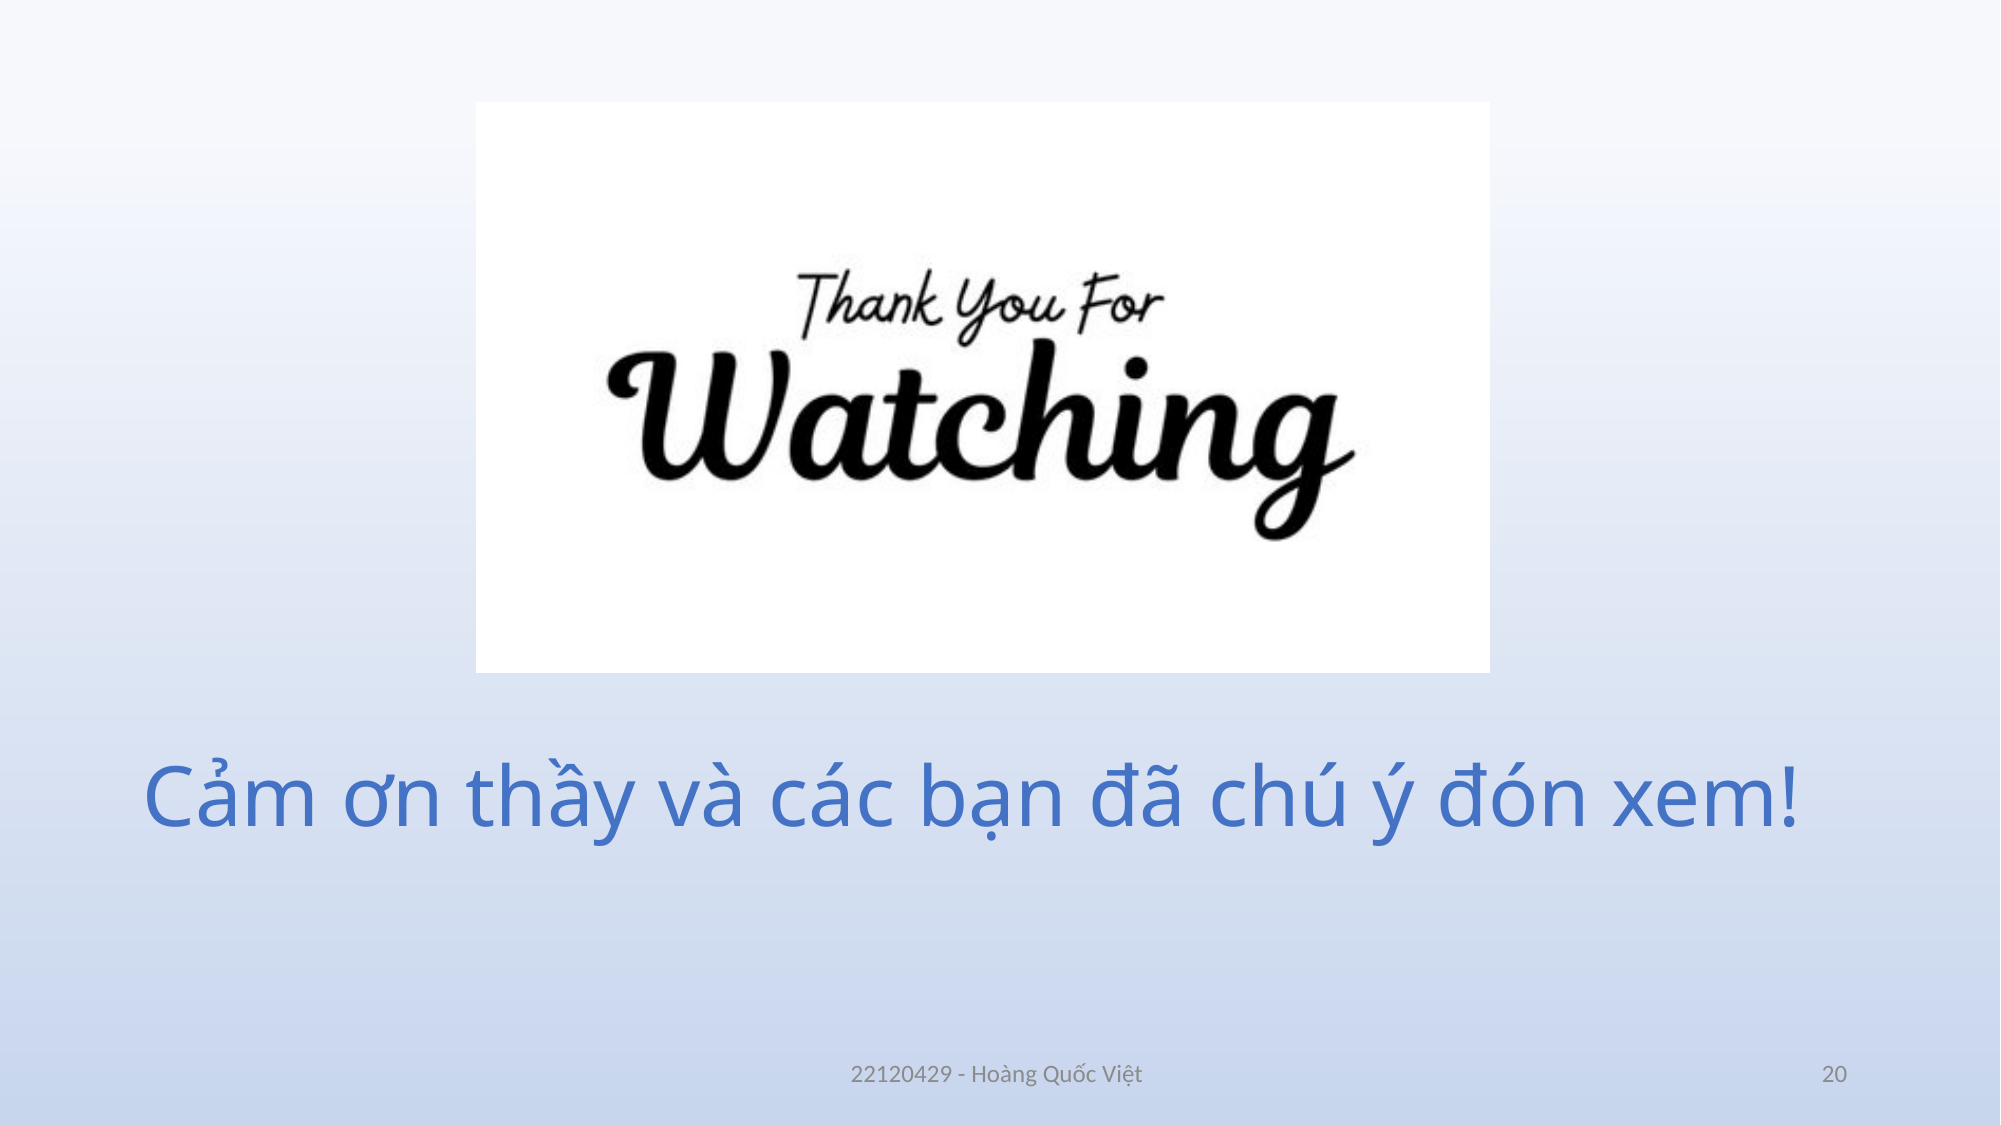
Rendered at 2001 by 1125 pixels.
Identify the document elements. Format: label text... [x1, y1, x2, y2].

title Cảm ơn thầy và các bạn đã chú ý đón xem! [120, 690, 1846, 909]
picture [476, 102, 1490, 673]
footer 22120429 - Hoàng Quốc Việt [662, 1042, 1338, 1103]
slide_number 20 [1412, 1042, 1863, 1103]
